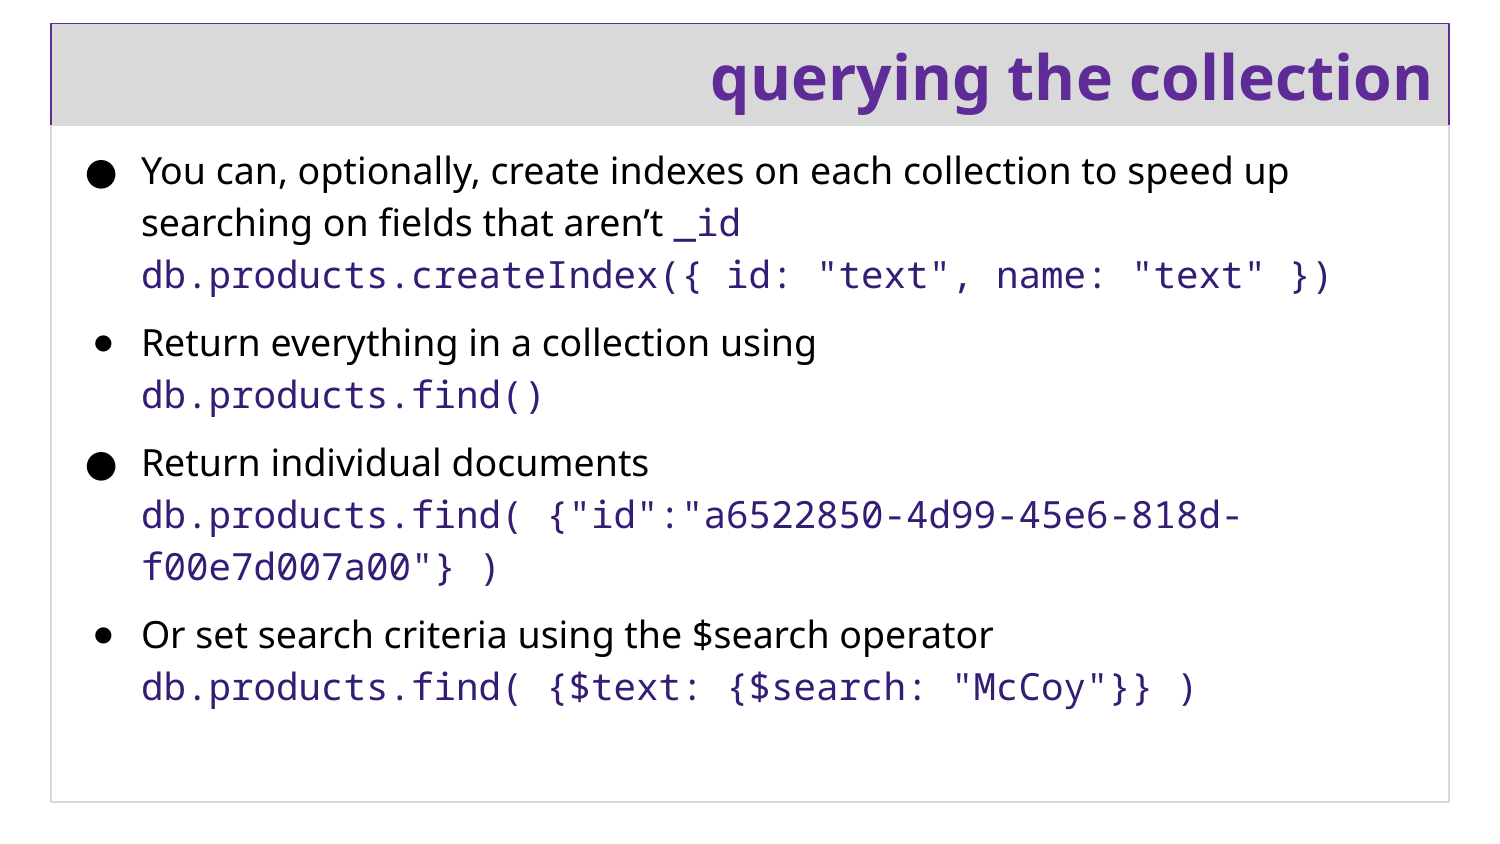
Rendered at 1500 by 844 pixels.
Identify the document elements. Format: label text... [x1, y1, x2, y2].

title querying the collection [50, 23, 1450, 125]
list You can, optionally, create indexes on each collection to speed up searching on fields that aren’t _id db.products.createIndex({ id: "text", name: "text" }) Return everything in a collection using db.products.find() Return individual documents db.products.find( {"id":"a6522850-4d99-45e6-818d-f00e7d007a00"} ) Or set search criteria using the $search operator db.products.find( {$text: {$search: "McCoy"}} ) [50, 125, 1450, 803]
